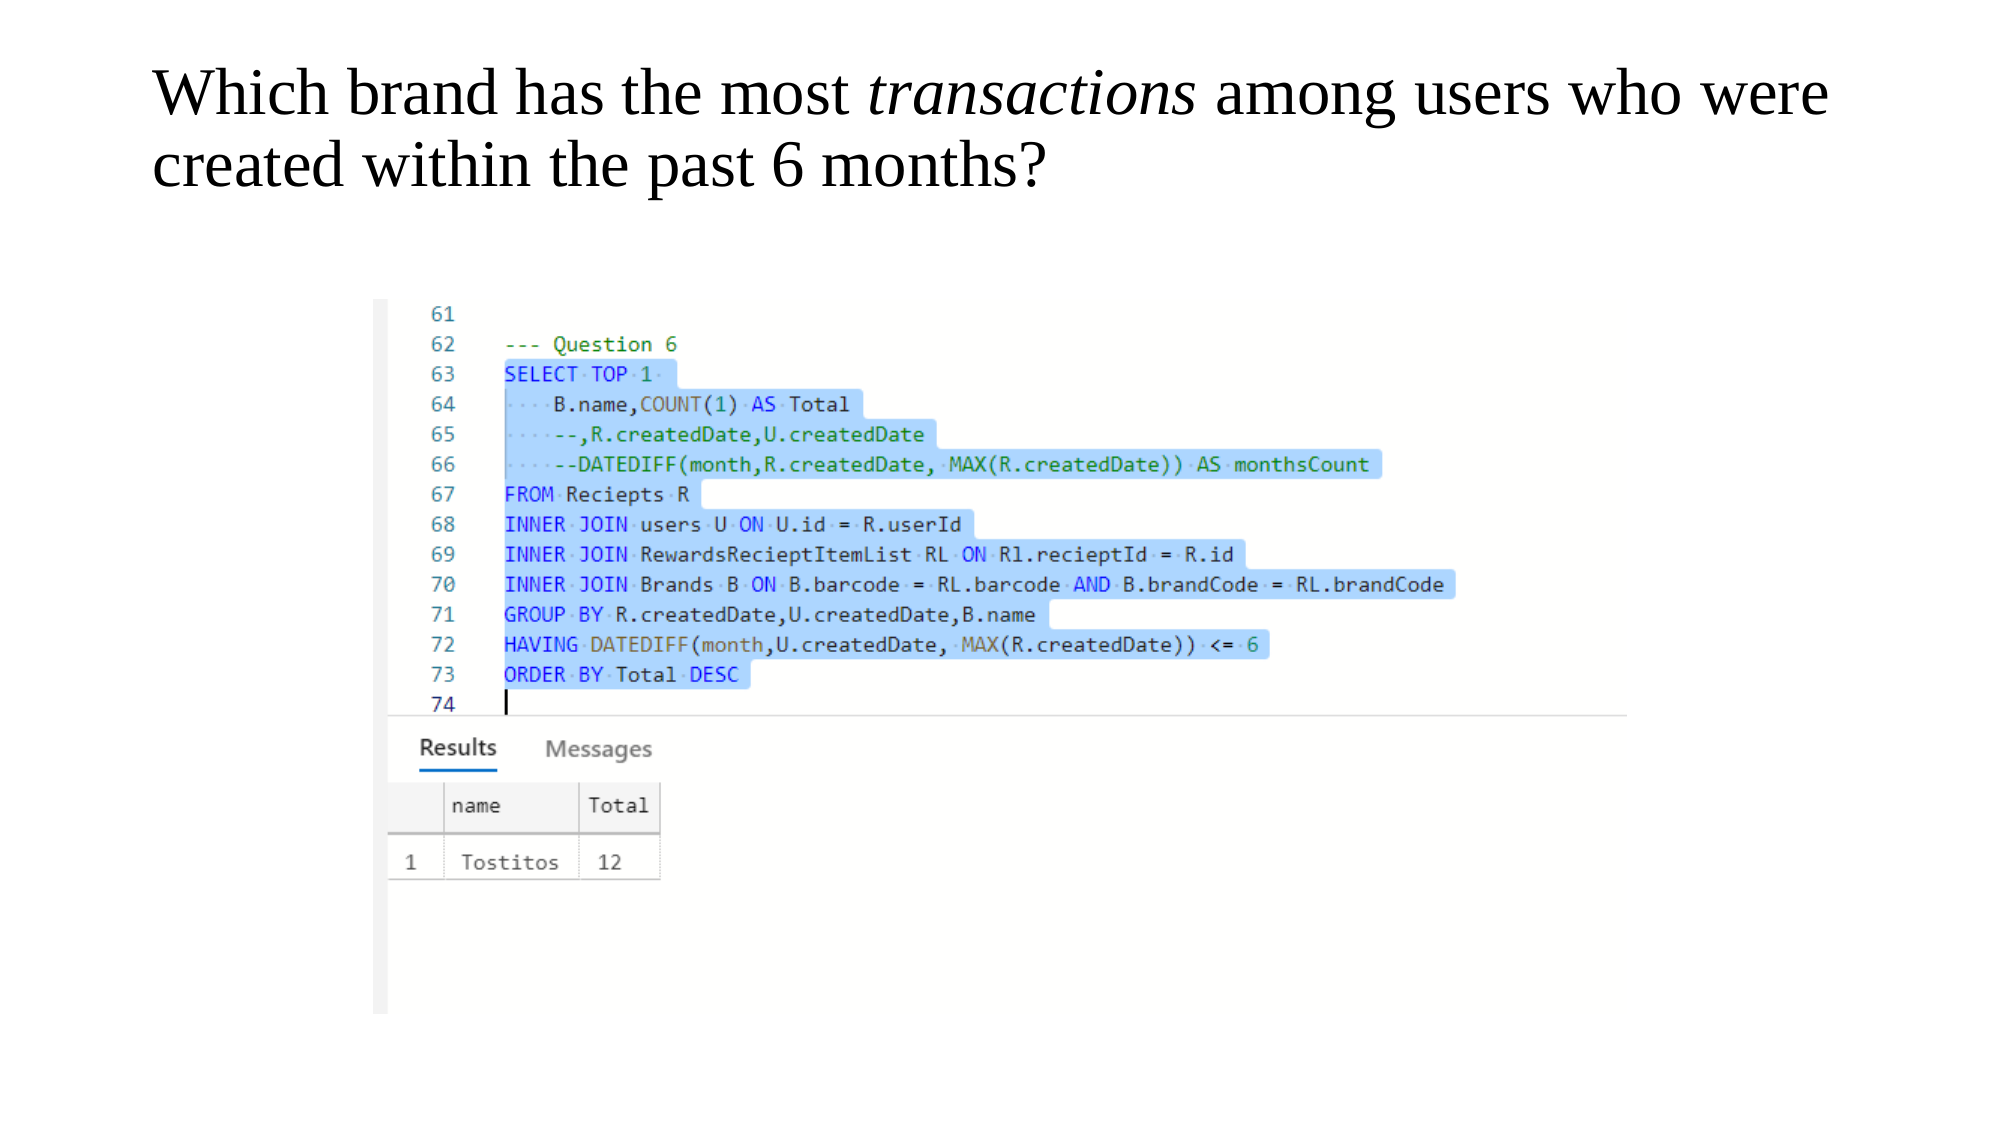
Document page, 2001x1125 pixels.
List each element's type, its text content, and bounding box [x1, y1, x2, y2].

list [373, 299, 1627, 1014]
title Which brand has the most transactions among users who were created within the past 6 months? [137, 59, 1863, 278]
